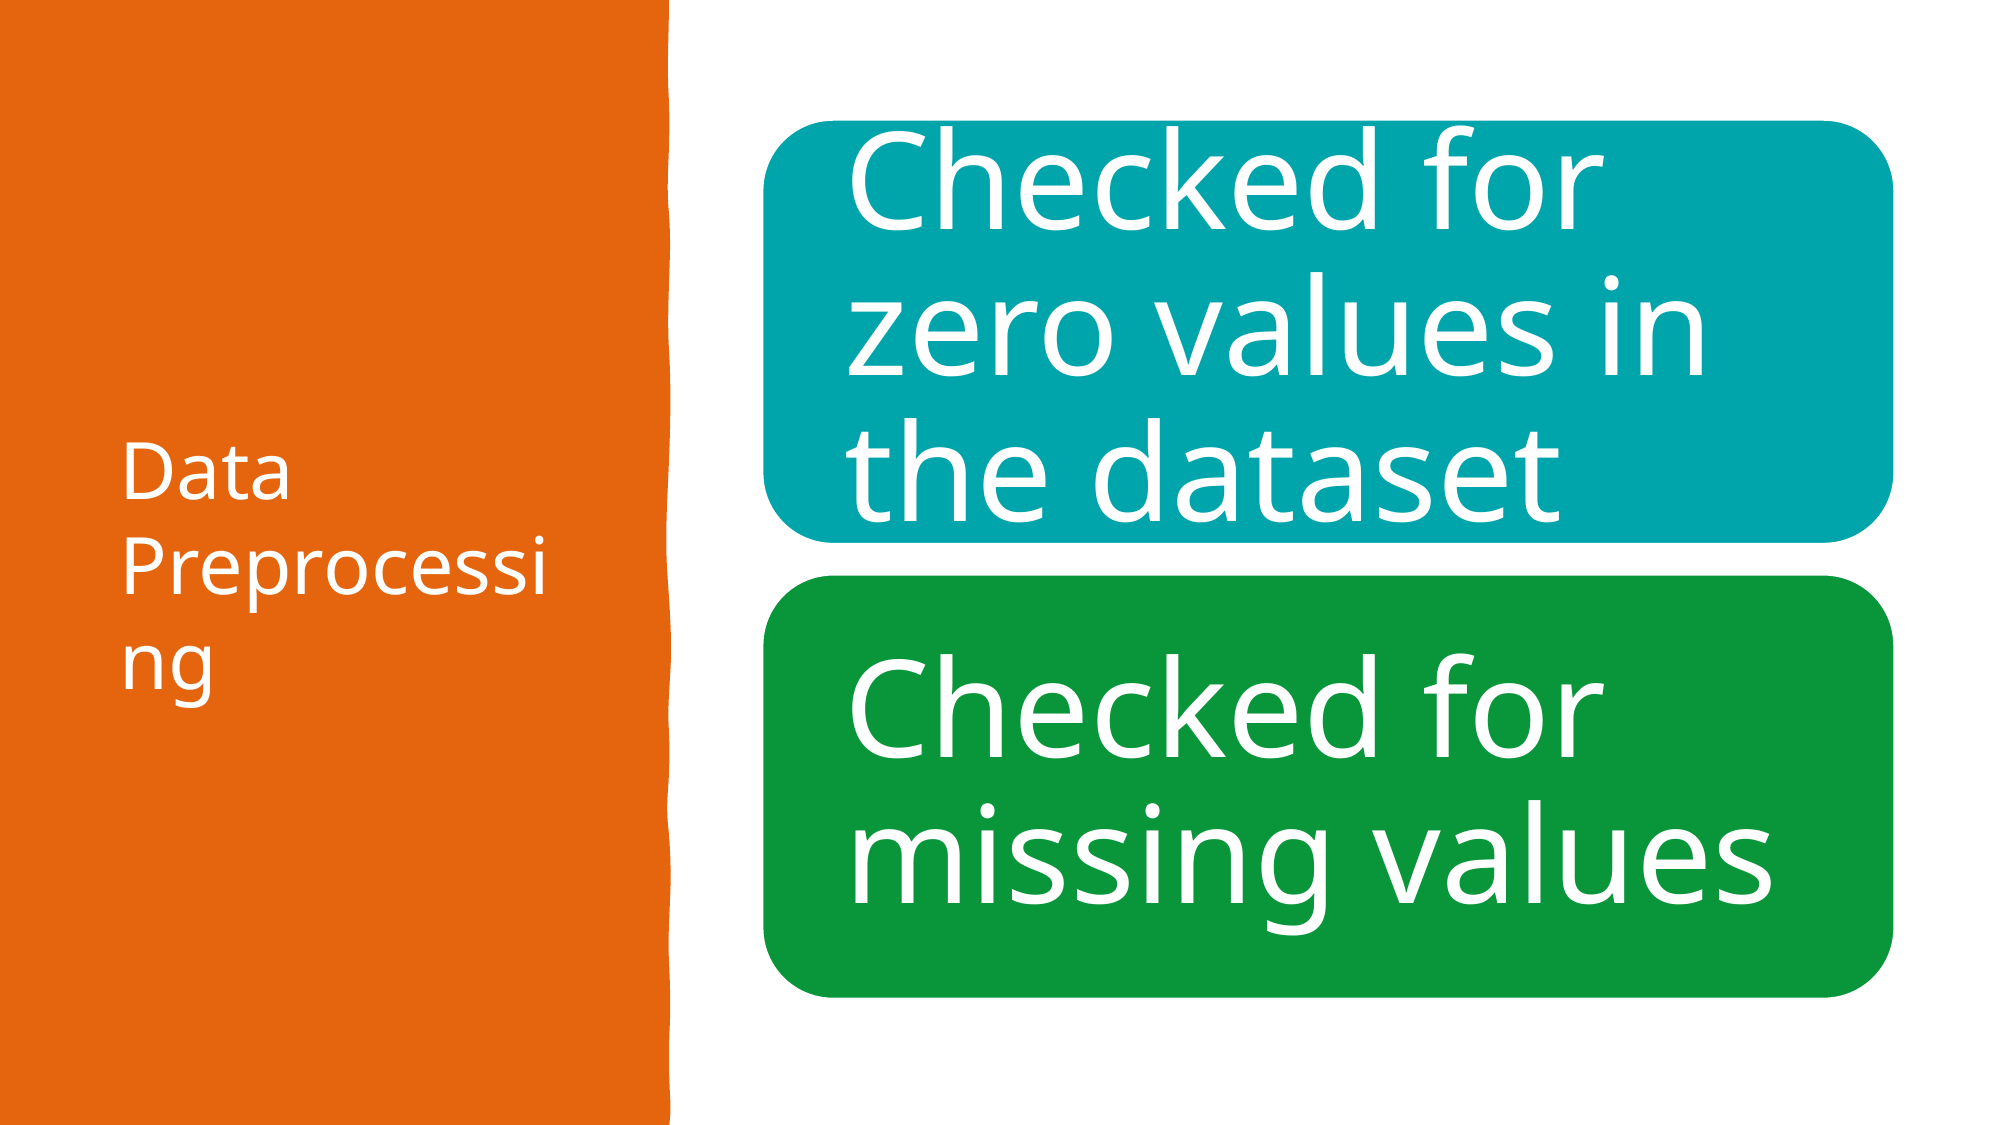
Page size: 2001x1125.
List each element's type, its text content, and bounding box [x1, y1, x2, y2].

text_box [0, 0, 673, 1125]
title Data Preprocessing [104, 105, 614, 1021]
text_box [668, 0, 2000, 1125]
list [762, 105, 1895, 1014]
